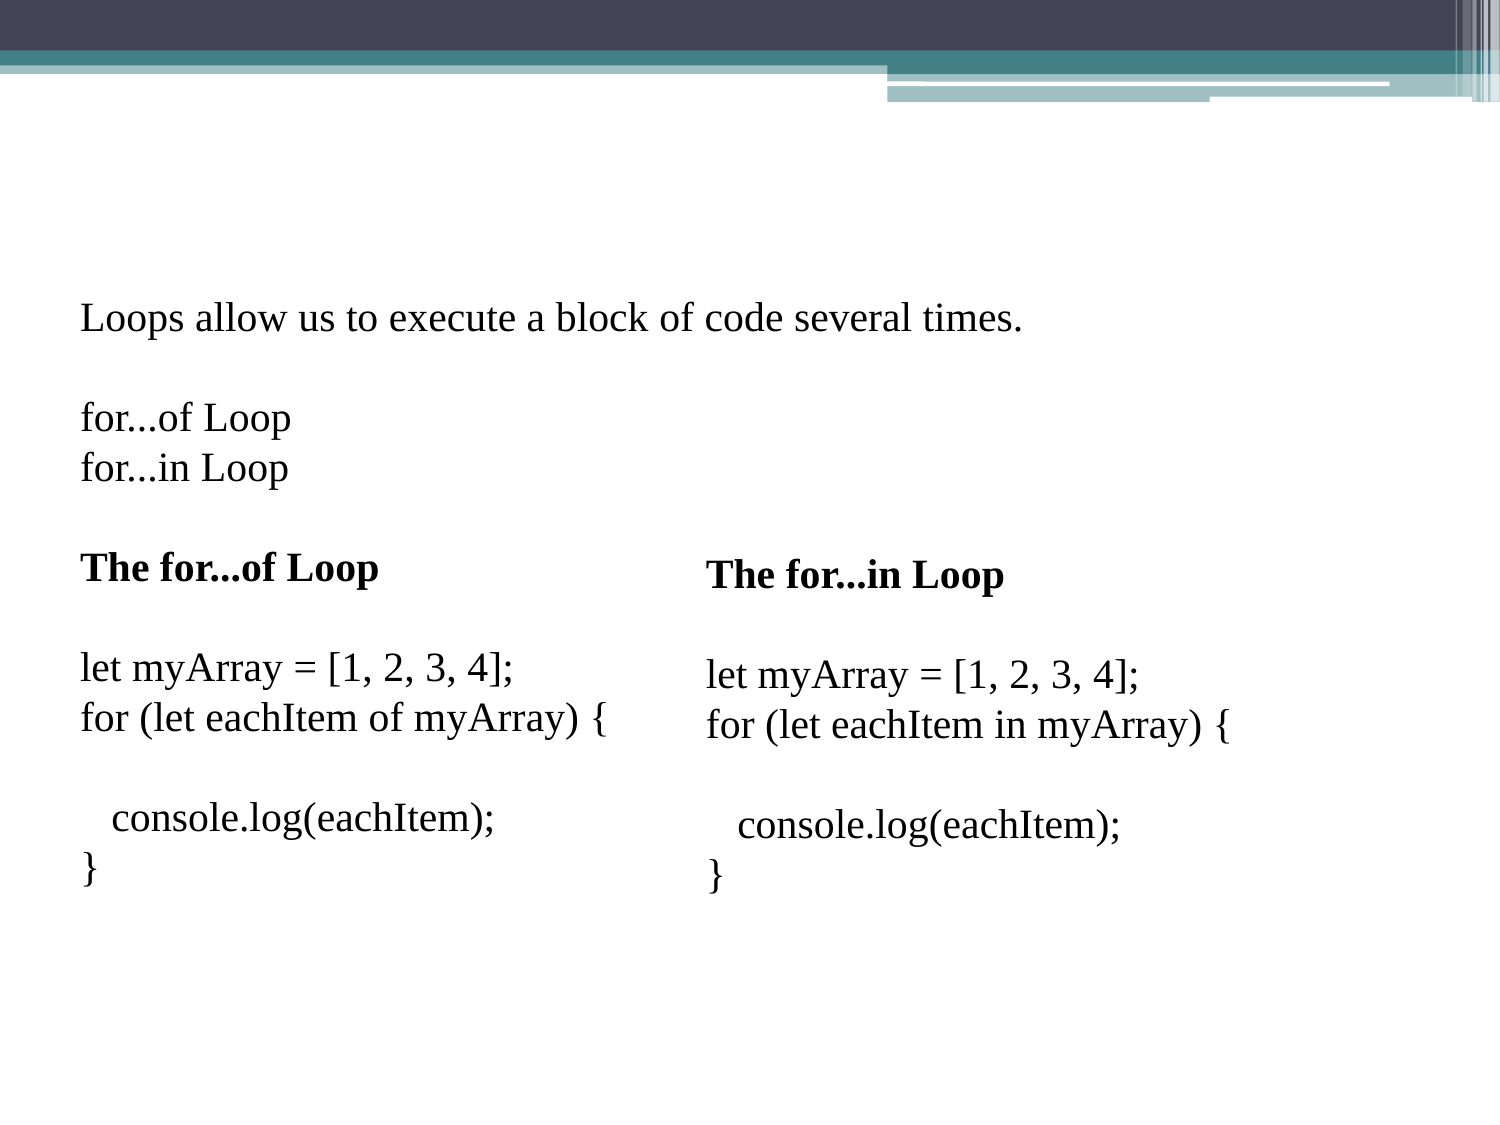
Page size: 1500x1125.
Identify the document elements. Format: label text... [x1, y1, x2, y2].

text_box The for...in Loop let myArray = [1, 2, 3, 4]; for (let eachItem in myArray) { console.log(eachItem); } [690, 538, 1441, 904]
text_box Loops allow us to execute a block of code several times. for...of Loop for...in Loop The for...of Loop let myArray = [1, 2, 3, 4]; for (let eachItem of myArray) { console.log(eachItem); } [64, 282, 1459, 898]
